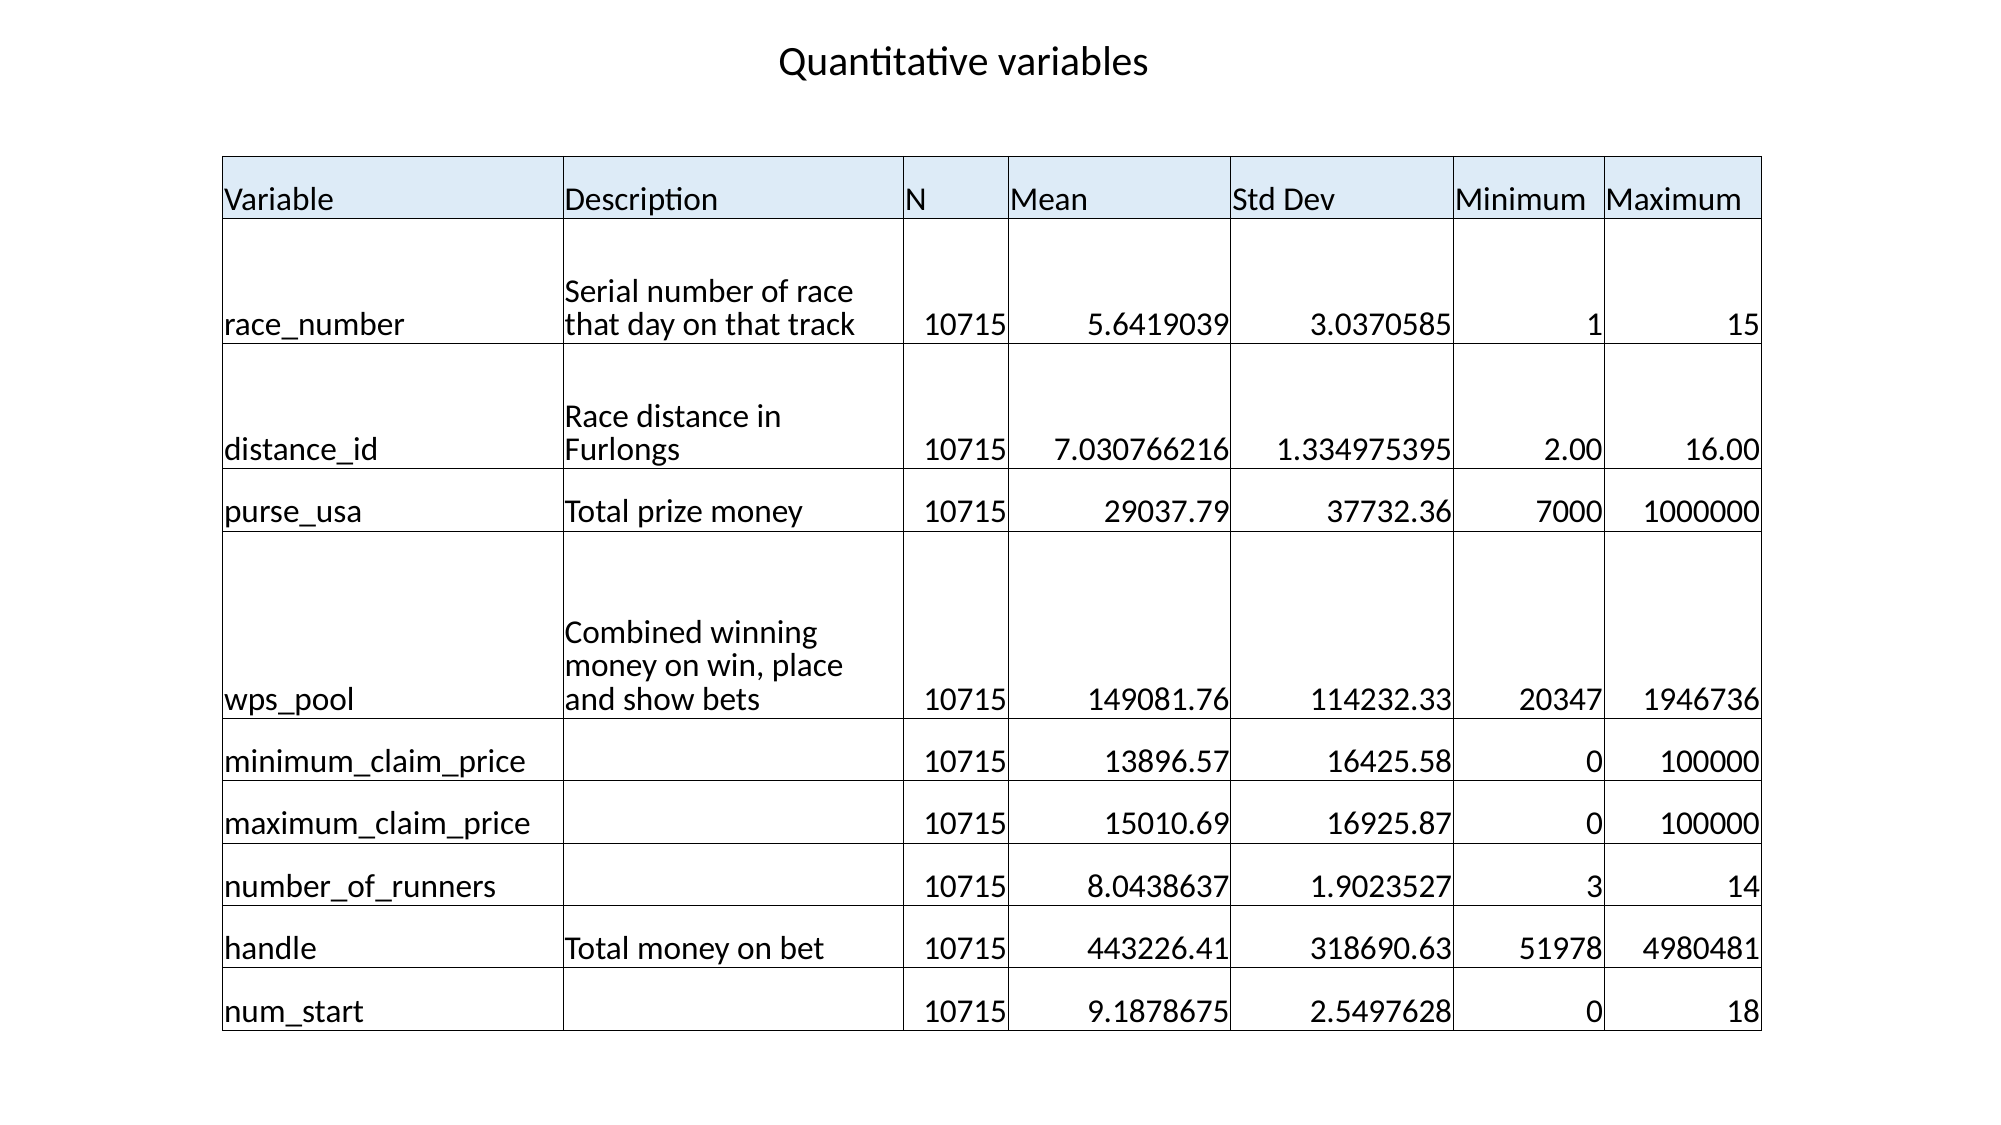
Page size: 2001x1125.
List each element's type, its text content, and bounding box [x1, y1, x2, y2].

table_header Variable [223, 157, 563, 218]
table_cell 14 [1605, 844, 1761, 905]
table_cell num_start [223, 968, 563, 1030]
table_cell 7.030766216 [1009, 344, 1230, 468]
table_cell 10715 [904, 968, 1008, 1030]
table_cell 29037.79 [1009, 469, 1230, 531]
table_cell 10715 [904, 469, 1008, 531]
table_cell 4980481 [1605, 906, 1761, 967]
table_cell [564, 781, 903, 843]
table_cell 37732.36 [1231, 469, 1453, 531]
table_cell 10715 [904, 344, 1008, 468]
table_cell 10715 [904, 532, 1008, 718]
table_cell 51978 [1454, 906, 1604, 967]
table_cell 7000 [1454, 469, 1604, 531]
table_cell Combined winning money on win, place and show bets [564, 532, 903, 718]
table_header Maximum [1605, 157, 1761, 218]
table_cell 0 [1454, 781, 1604, 843]
table_cell 9.1878675 [1009, 968, 1230, 1030]
table_cell 1946736 [1605, 532, 1761, 718]
table_cell 15010.69 [1009, 781, 1230, 843]
table_cell race_number [223, 219, 563, 343]
table_cell distance_id [223, 344, 563, 468]
table_cell 1 [1454, 219, 1604, 343]
table_cell wps_pool [223, 532, 563, 718]
table_cell [564, 719, 903, 780]
table_cell 3.0370585 [1231, 219, 1453, 343]
table_cell 1.9023527 [1231, 844, 1453, 905]
table_cell 13896.57 [1009, 719, 1230, 780]
table_cell 10715 [904, 906, 1008, 967]
table_cell maximum_claim_price [223, 781, 563, 843]
table_cell 1.334975395 [1231, 344, 1453, 468]
table_cell 10715 [904, 719, 1008, 780]
table_cell 149081.76 [1009, 532, 1230, 718]
table_cell minimum_claim_price [223, 719, 563, 780]
table_cell 100000 [1605, 781, 1761, 843]
table_cell [564, 968, 903, 1030]
table_cell Serial number of race that day on that track [564, 219, 903, 343]
table_cell 5.6419039 [1009, 219, 1230, 343]
table_cell purse_usa [223, 469, 563, 531]
table_cell Total prize money [564, 469, 903, 531]
table_cell number_of_runners [223, 844, 563, 905]
table_header N [904, 157, 1008, 218]
list Quantitative variables [101, 31, 1826, 157]
table_cell 2.00 [1454, 344, 1604, 468]
table_cell 10715 [904, 219, 1008, 343]
table_cell 16925.87 [1231, 781, 1453, 843]
table_cell 18 [1605, 968, 1761, 1030]
table_cell 8.0438637 [1009, 844, 1230, 905]
table_cell 100000 [1605, 719, 1761, 780]
table_cell handle [223, 906, 563, 967]
table_cell 0 [1454, 719, 1604, 780]
table_cell 15 [1605, 219, 1761, 343]
table_cell 114232.33 [1231, 532, 1453, 718]
table_cell 3 [1454, 844, 1604, 905]
table_cell 443226.41 [1009, 906, 1230, 967]
table_cell Total money on bet [564, 906, 903, 967]
table_cell 1000000 [1605, 469, 1761, 531]
table_cell [564, 844, 903, 905]
table_header Minimum [1454, 157, 1604, 218]
table_header Std Dev [1231, 157, 1453, 218]
table_cell 0 [1454, 968, 1604, 1030]
table_cell 10715 [904, 844, 1008, 905]
table_header Mean [1009, 157, 1230, 218]
table_cell 10715 [904, 781, 1008, 843]
table_cell 16425.58 [1231, 719, 1453, 780]
table_cell 318690.63 [1231, 906, 1453, 967]
table_cell 16.00 [1605, 344, 1761, 468]
table_cell 2.5497628 [1231, 968, 1453, 1030]
table_cell Race distance in Furlongs [564, 344, 903, 468]
table_cell 20347 [1454, 532, 1604, 718]
table_header Description [564, 157, 903, 218]
